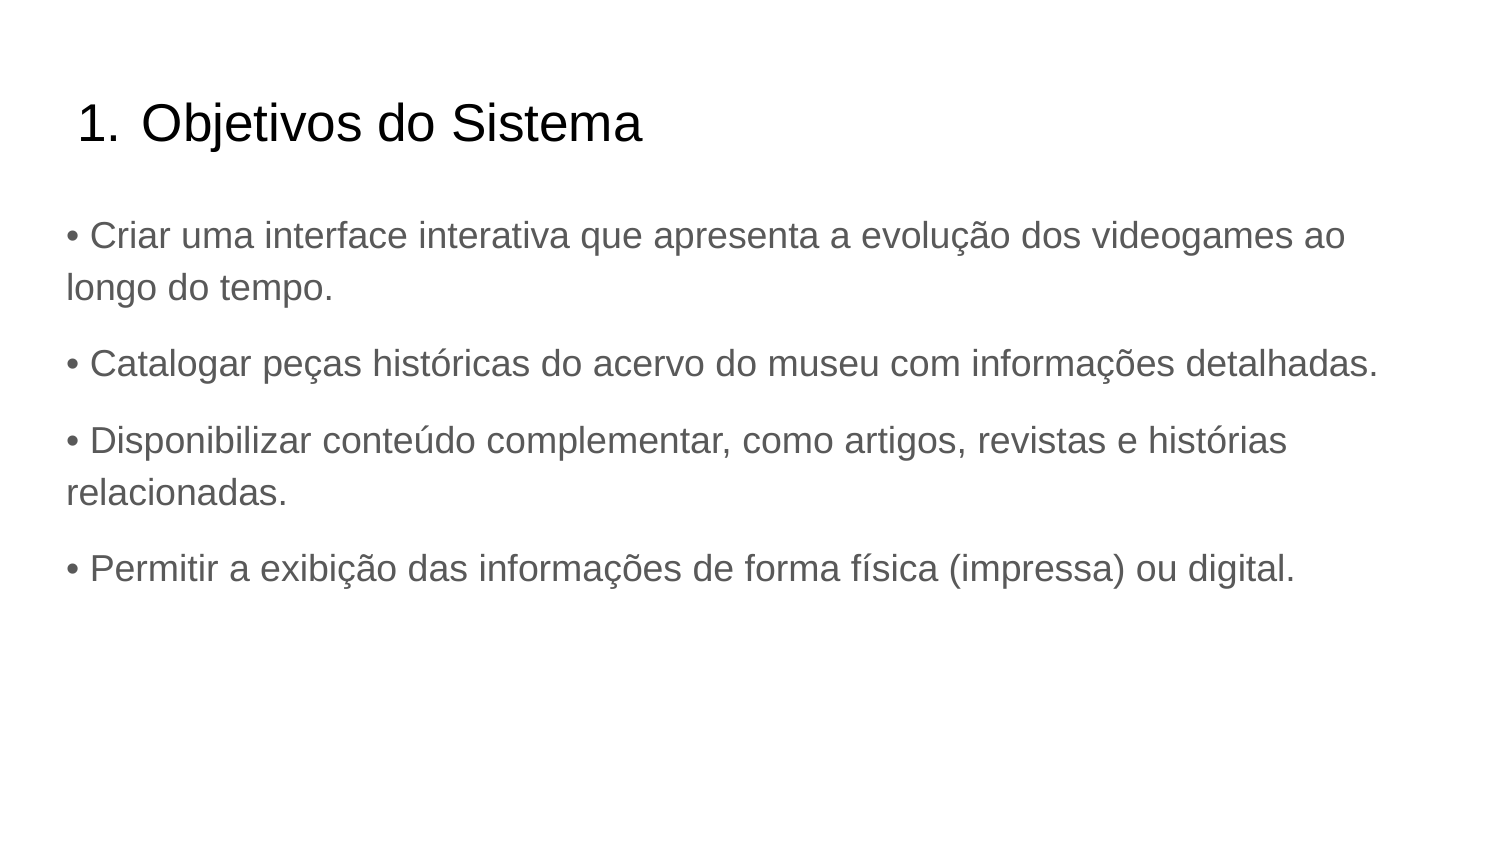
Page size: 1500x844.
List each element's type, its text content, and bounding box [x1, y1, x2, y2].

list • Criar uma interface interativa que apresenta a evolução dos videogames ao longo do tempo. • Catalogar peças históricas do acervo do museu com informações detalhadas. • Disponibilizar conteúdo complementar, como artigos, revistas e histórias relacionadas. • Permitir a exibição das informações de forma física (impressa) ou digital. [51, 189, 1449, 750]
title Objetivos do Sistema [51, 72, 1449, 167]
